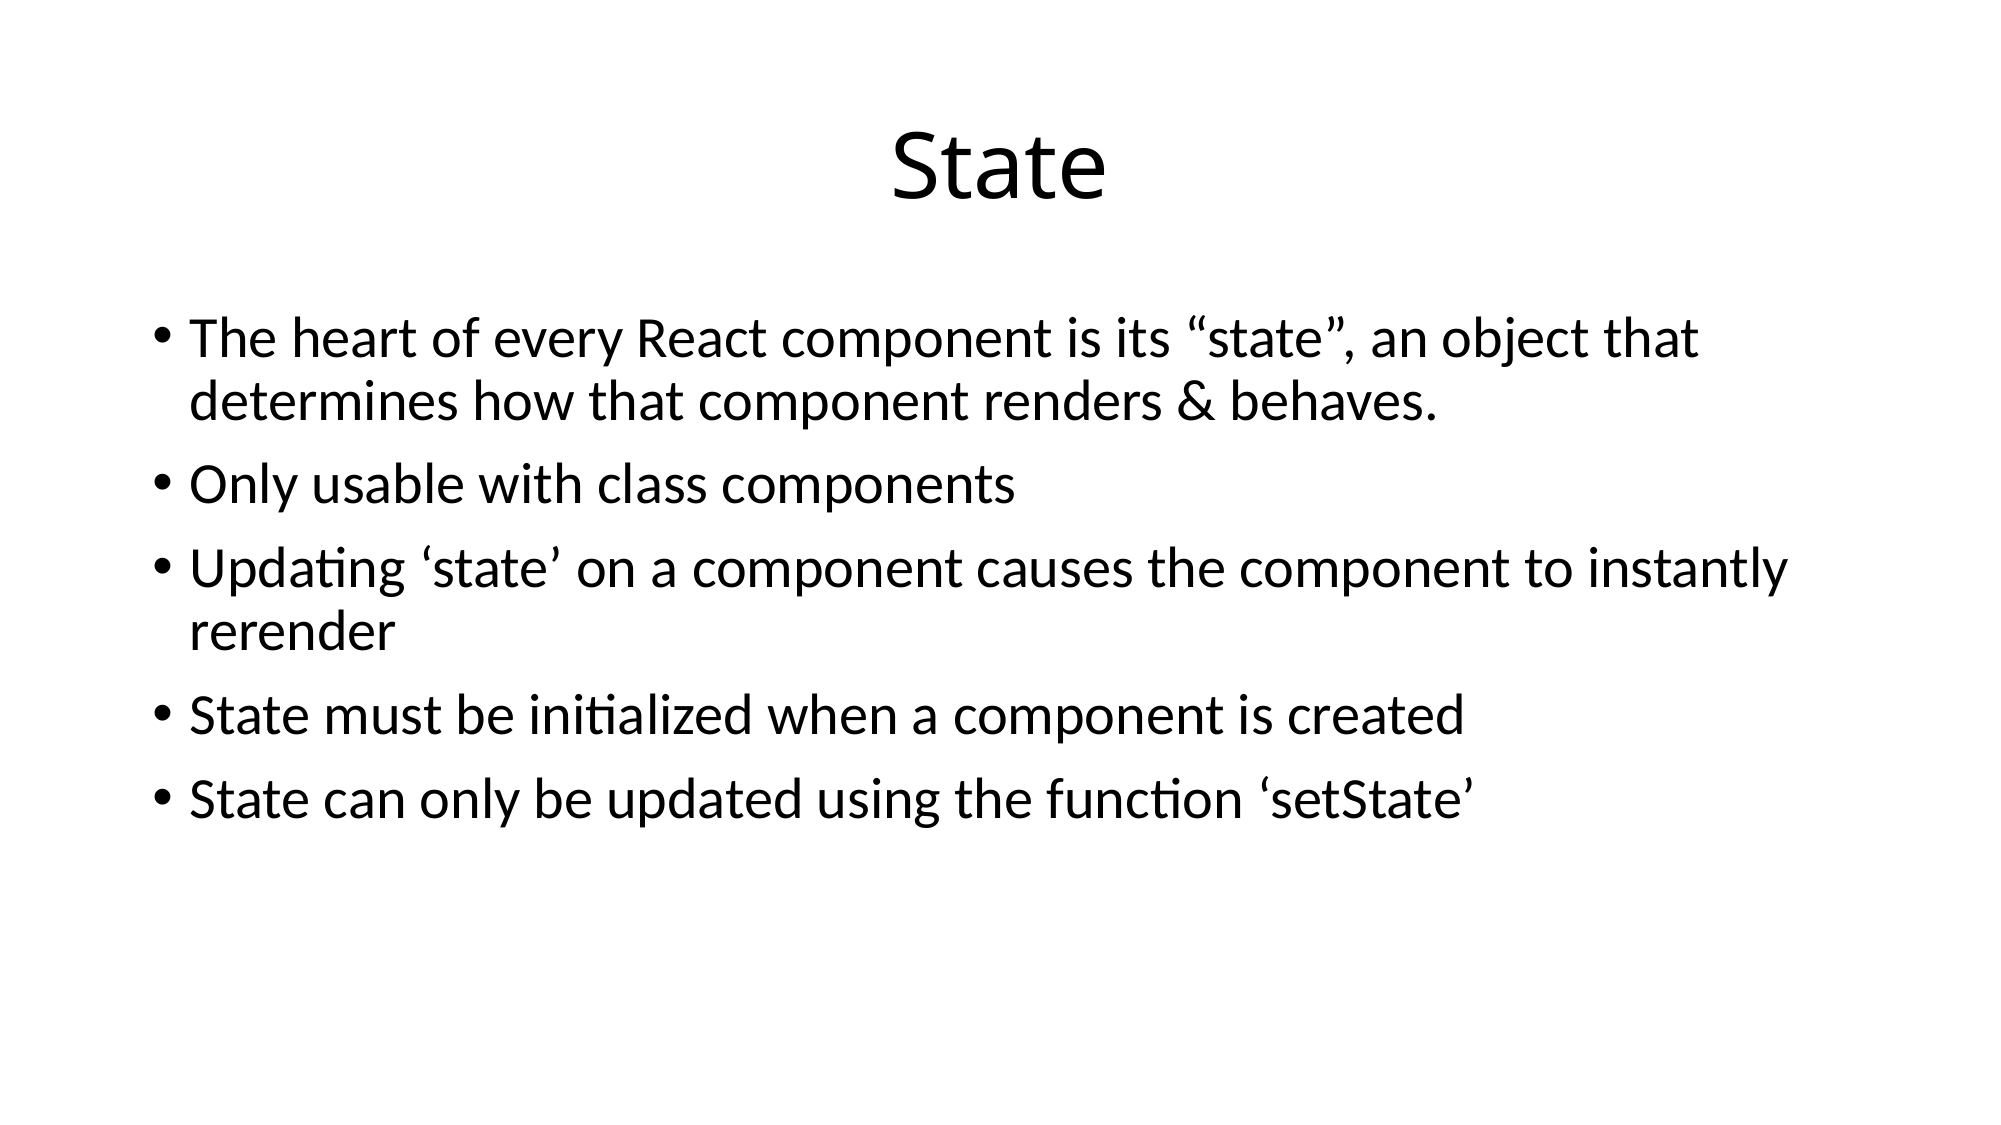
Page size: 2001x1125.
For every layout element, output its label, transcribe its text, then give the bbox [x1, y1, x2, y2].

title State [137, 59, 1863, 278]
list The heart of every React component is its “state”, an object that determines how that component renders & behaves. Only usable with class components Updating ‘state’ on a component causes the component to instantly rerender State must be initialized when a component is created State can only be updated using the function ‘setState’ [137, 299, 1863, 1014]
